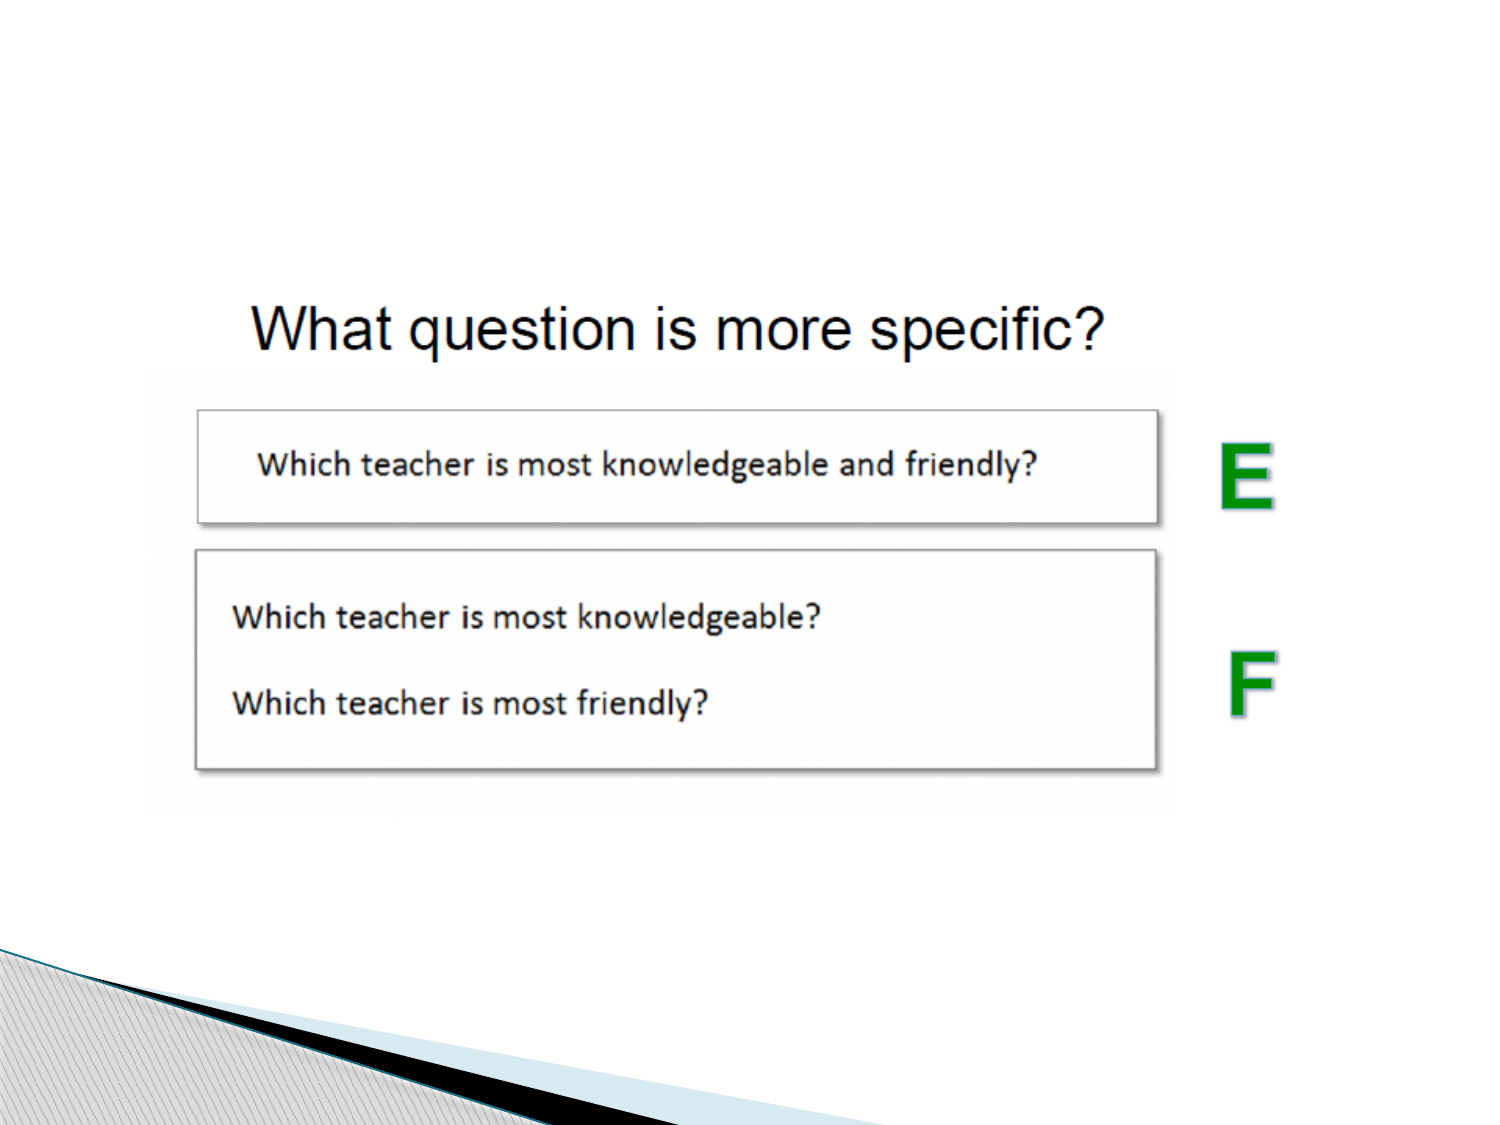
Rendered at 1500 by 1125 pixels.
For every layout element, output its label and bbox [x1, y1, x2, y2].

picture [141, 264, 1359, 861]
